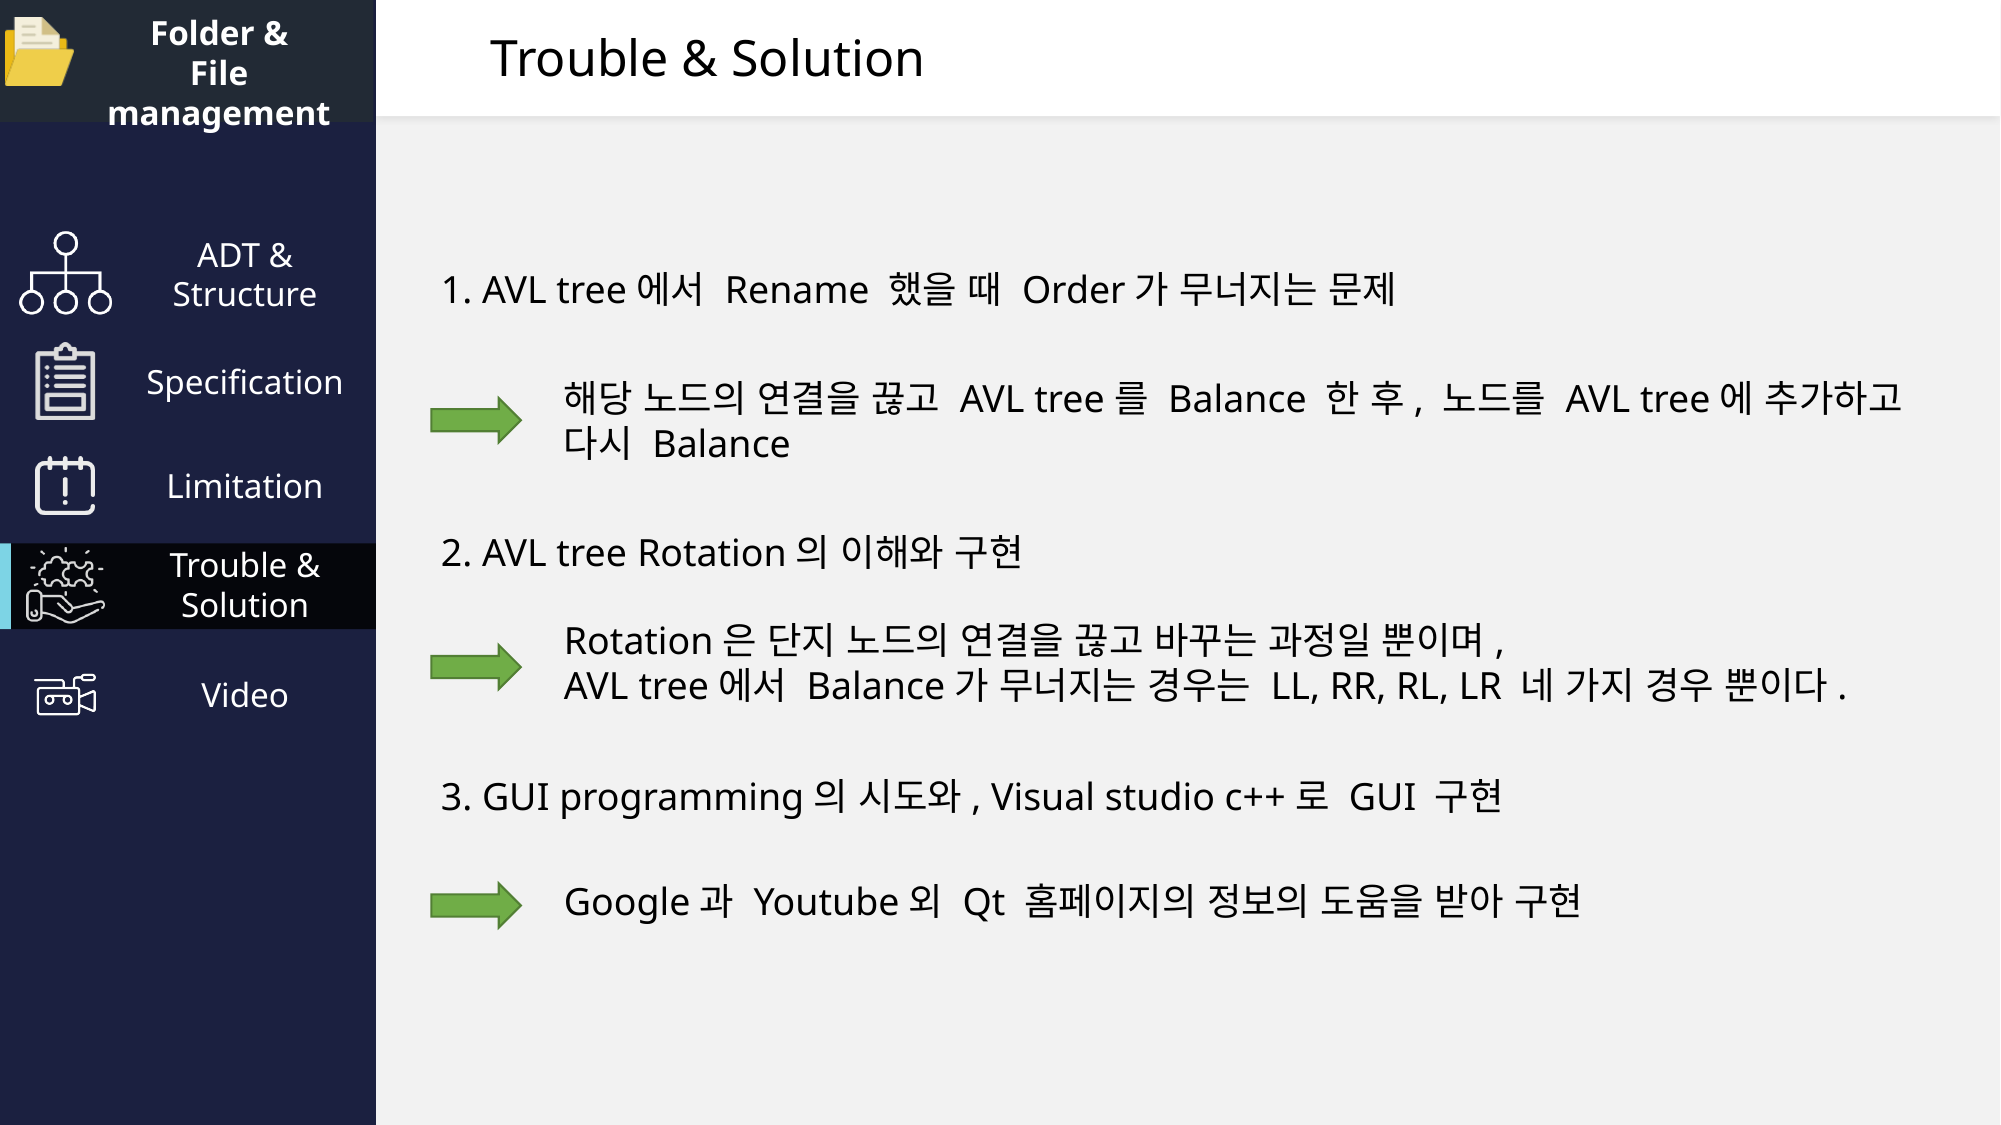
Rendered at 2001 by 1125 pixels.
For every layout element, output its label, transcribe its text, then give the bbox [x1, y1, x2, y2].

picture [5, 17, 74, 86]
text_box 2. AVL tree Rotation의 이해와 구현 [426, 521, 1891, 582]
text_box 1. AVL tree에서 Rename 했을 때 Order가 무너지는 문제 [426, 258, 1982, 319]
picture [19, 226, 112, 319]
text_box Trouble & Solution [475, 19, 941, 94]
picture [34, 663, 96, 726]
text_box [430, 642, 523, 692]
text_box [430, 880, 523, 931]
picture [35, 456, 95, 515]
text_box Google과 Youtube외 Qt 홈페이지의 정보의 도움을 받아 구현 [549, 870, 1982, 931]
text_box 3. GUI programming의 시도와, Visual studio c++로 GUI 구현 [426, 765, 1891, 826]
picture [26, 342, 104, 420]
text_box 해당 노드의 연결을 끊고 AVL tree를 Balance 한 후, 노드를 AVL tree에 추가하고 다시 Balance [549, 367, 1982, 472]
text_box Rotation은 단지 노드의 연결을 끊고 바꾸는 과정일 뿐이며, AVL tree에서 Balance가 무너지는 경우는 LL, RR, RL, LR 네 가지 경우 뿐이다. [549, 609, 1982, 715]
text_box [430, 395, 523, 445]
